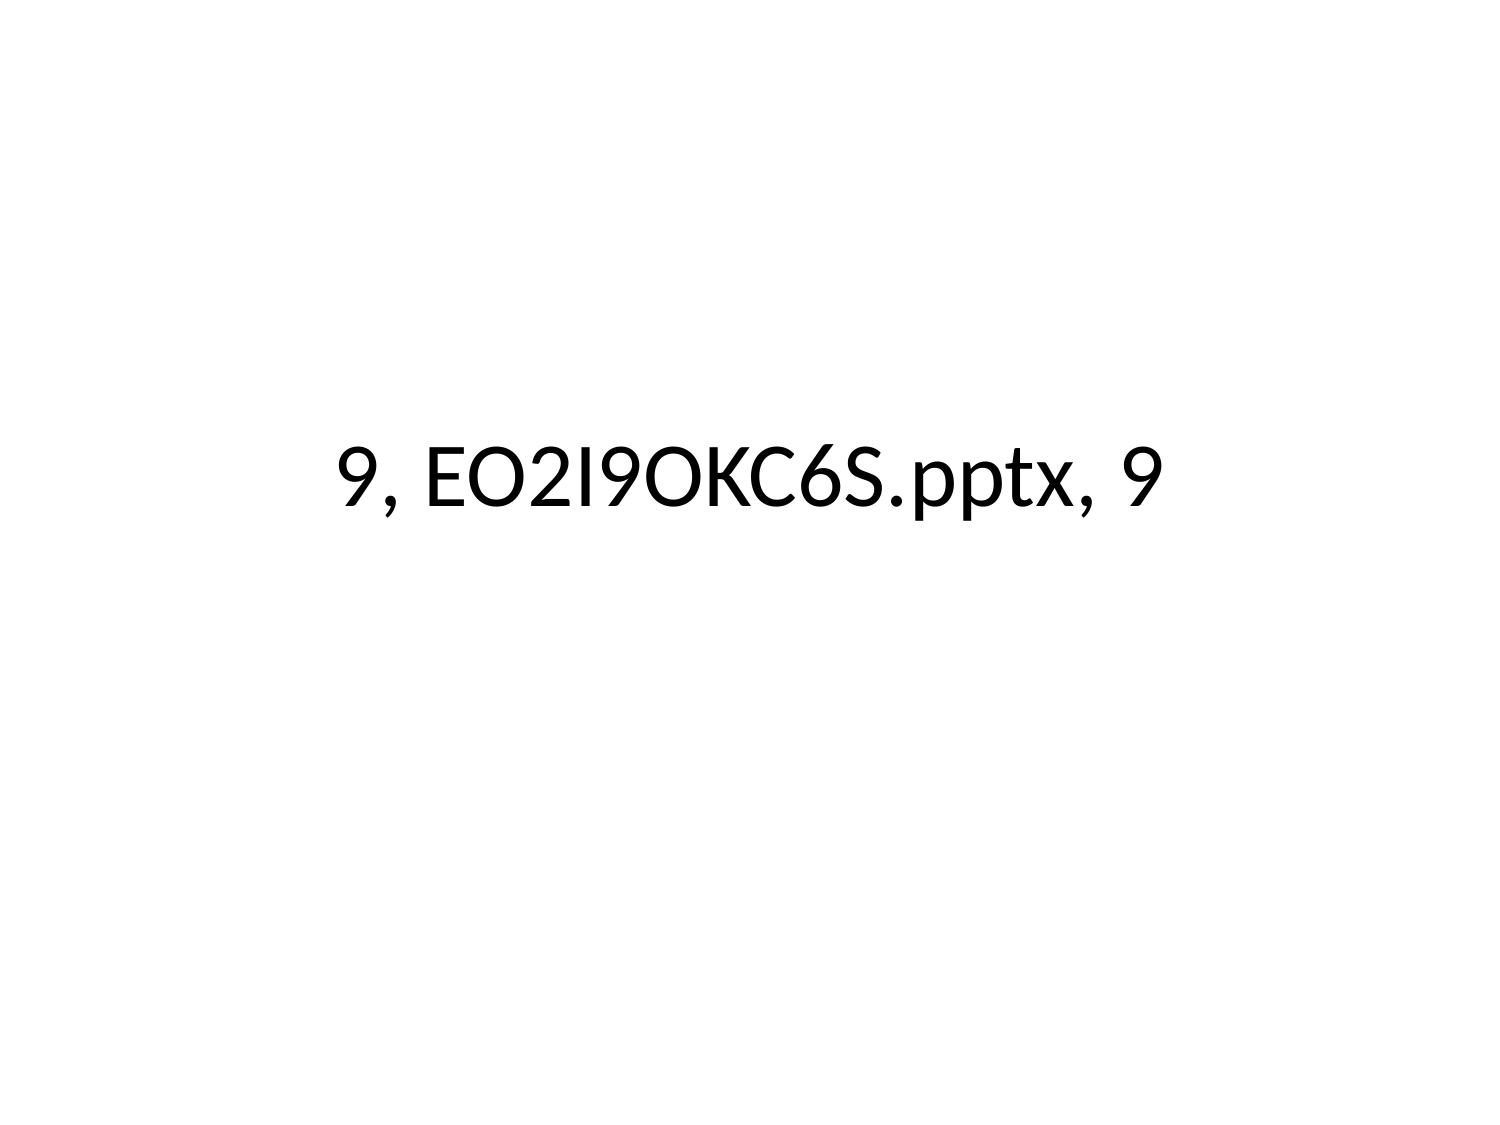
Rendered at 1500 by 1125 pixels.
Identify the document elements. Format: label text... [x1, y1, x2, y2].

title 9, EO2I9OKC6S.pptx, 9 [112, 349, 1388, 591]
